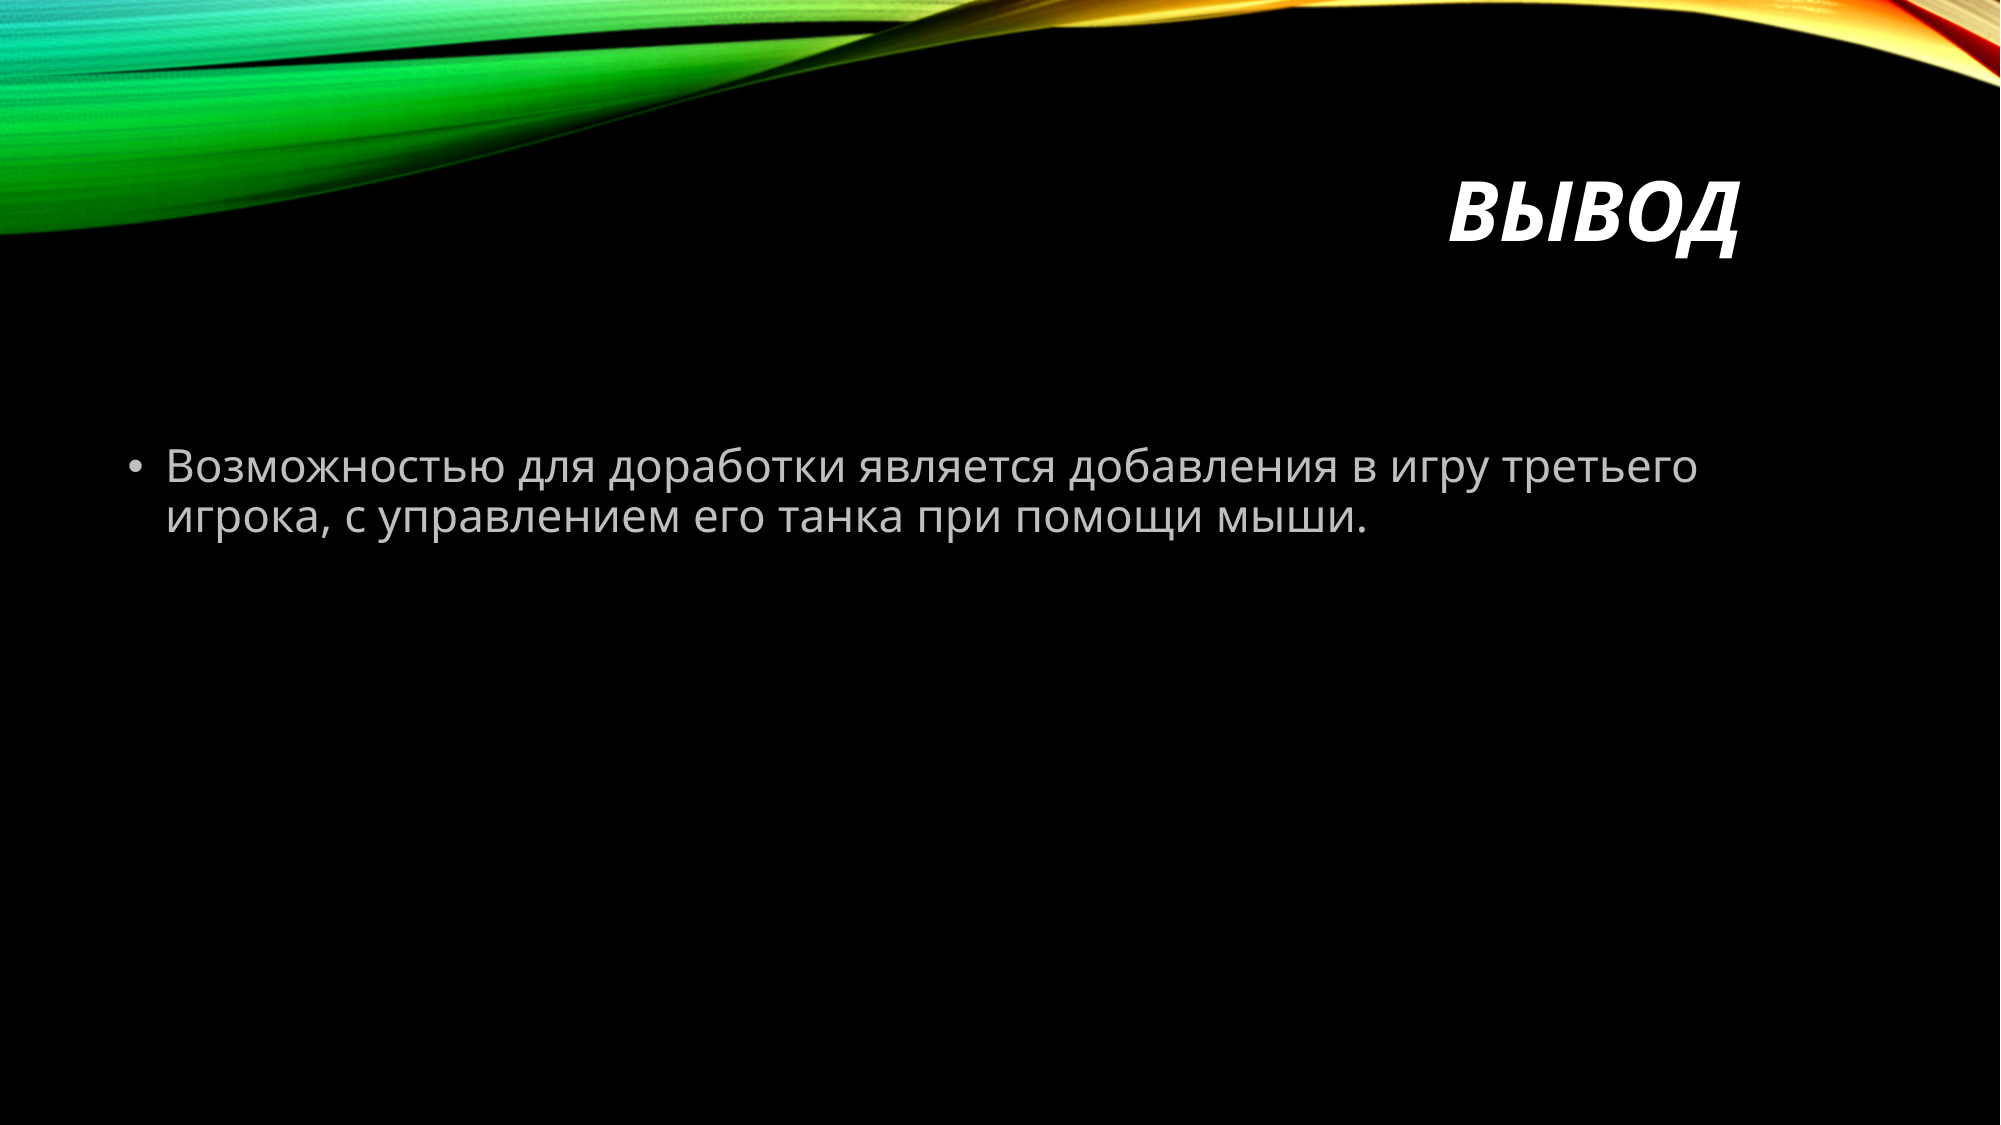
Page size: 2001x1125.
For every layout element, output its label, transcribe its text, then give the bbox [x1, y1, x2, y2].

list Возможностью для доработки является добавления в игру третьего игрока, с управлением его танка при помощи мыши. [112, 360, 1888, 1021]
title Вывод [345, 108, 1759, 321]
picture [0, 0, 2000, 237]
